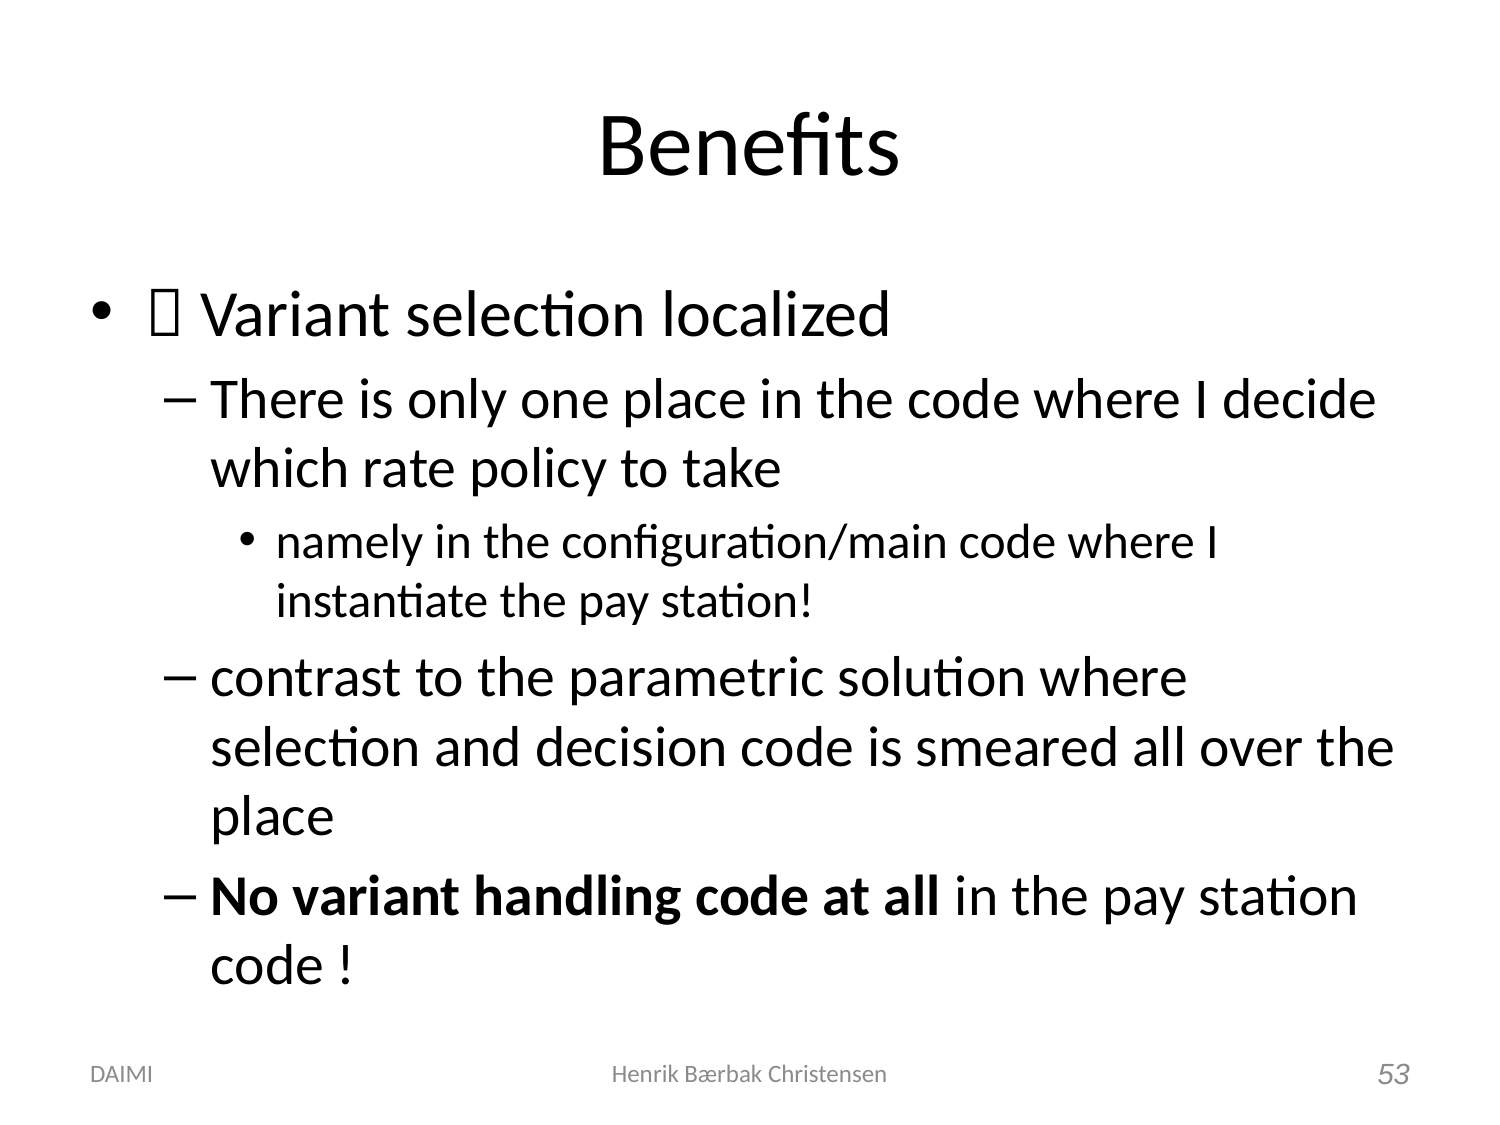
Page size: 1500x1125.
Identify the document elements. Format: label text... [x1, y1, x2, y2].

list  Variant selection localized There is only one place in the code where I decide which rate policy to take namely in the configuration/main code where I instantiate the pay station! contrast to the parametric solution where selection and decision code is smeared all over the place No variant handling code at all in the pay station code ! [75, 262, 1425, 1005]
footer Henrik Bærbak Christensen [512, 1042, 988, 1103]
slide_number DAIMI [75, 1042, 425, 1103]
slide_number 53 [1074, 1042, 1425, 1103]
title Benefits [75, 45, 1425, 233]
